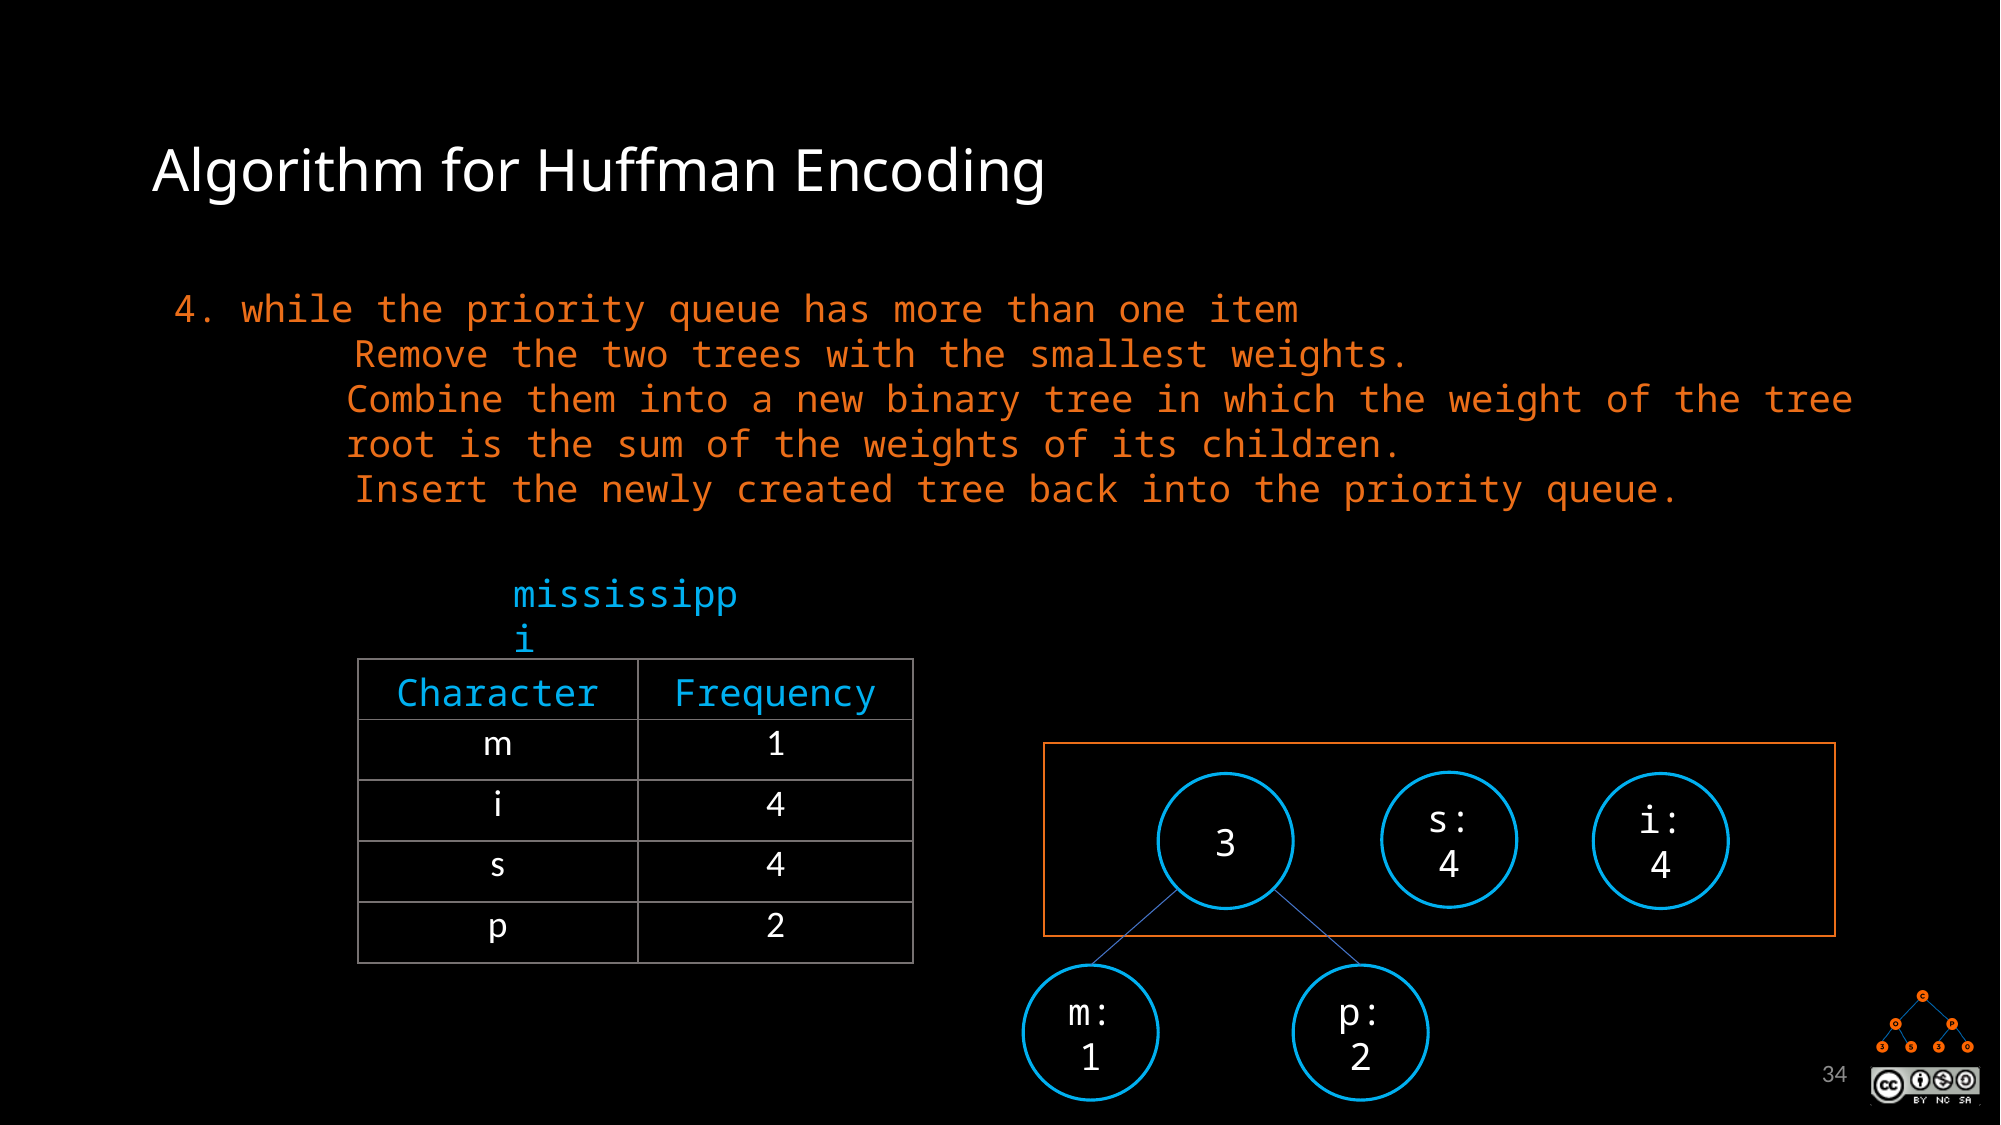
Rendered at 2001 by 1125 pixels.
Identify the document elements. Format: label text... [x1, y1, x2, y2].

table_cell s [359, 842, 637, 901]
table_cell i [359, 781, 637, 840]
table_cell p [359, 903, 637, 962]
table_header Frequency [639, 660, 912, 719]
table_cell m [359, 720, 637, 779]
table_cell 4 [639, 781, 912, 840]
table_cell 4 [639, 842, 912, 901]
table_cell 2 [639, 903, 912, 962]
table_cell 1 [639, 720, 912, 779]
text_box [1043, 742, 1836, 937]
text_box 4. while the priority queue has more than one item Remove the two trees with the smallest weights. Combine them into a new binary tree in which the weight of the tree root is the sum of the weights of its children. Insert the newly created tree back into the priority queue. [158, 277, 1884, 585]
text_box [1856, 982, 1995, 1106]
slide_number 34 [1412, 1042, 1856, 1103]
title Algorithm for Huffman Encoding [137, 59, 1863, 278]
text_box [1023, 773, 1429, 1101]
table_header Character [359, 660, 637, 719]
text_box mississippi [498, 562, 772, 658]
